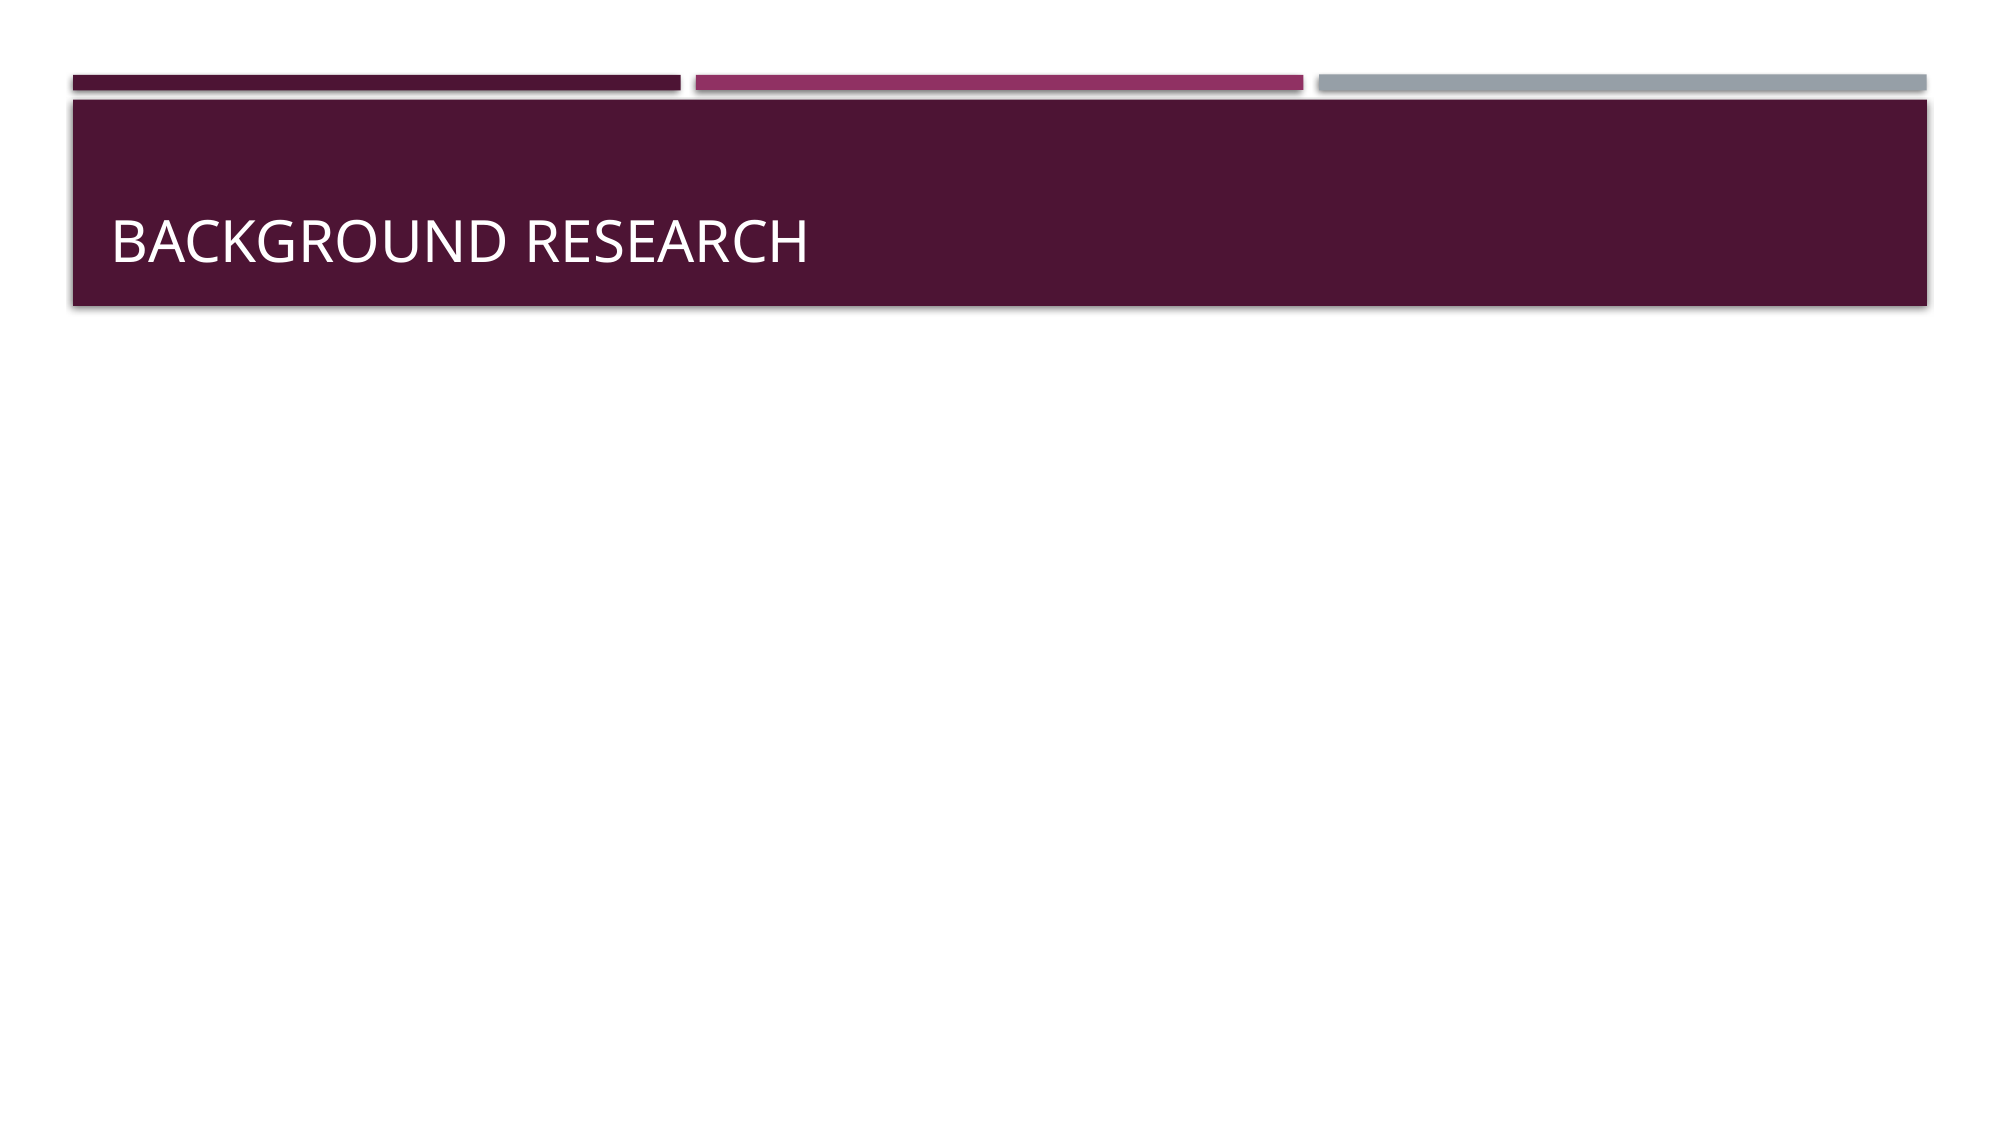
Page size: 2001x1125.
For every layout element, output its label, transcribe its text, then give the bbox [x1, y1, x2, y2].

title Background Research [95, 119, 1905, 282]
